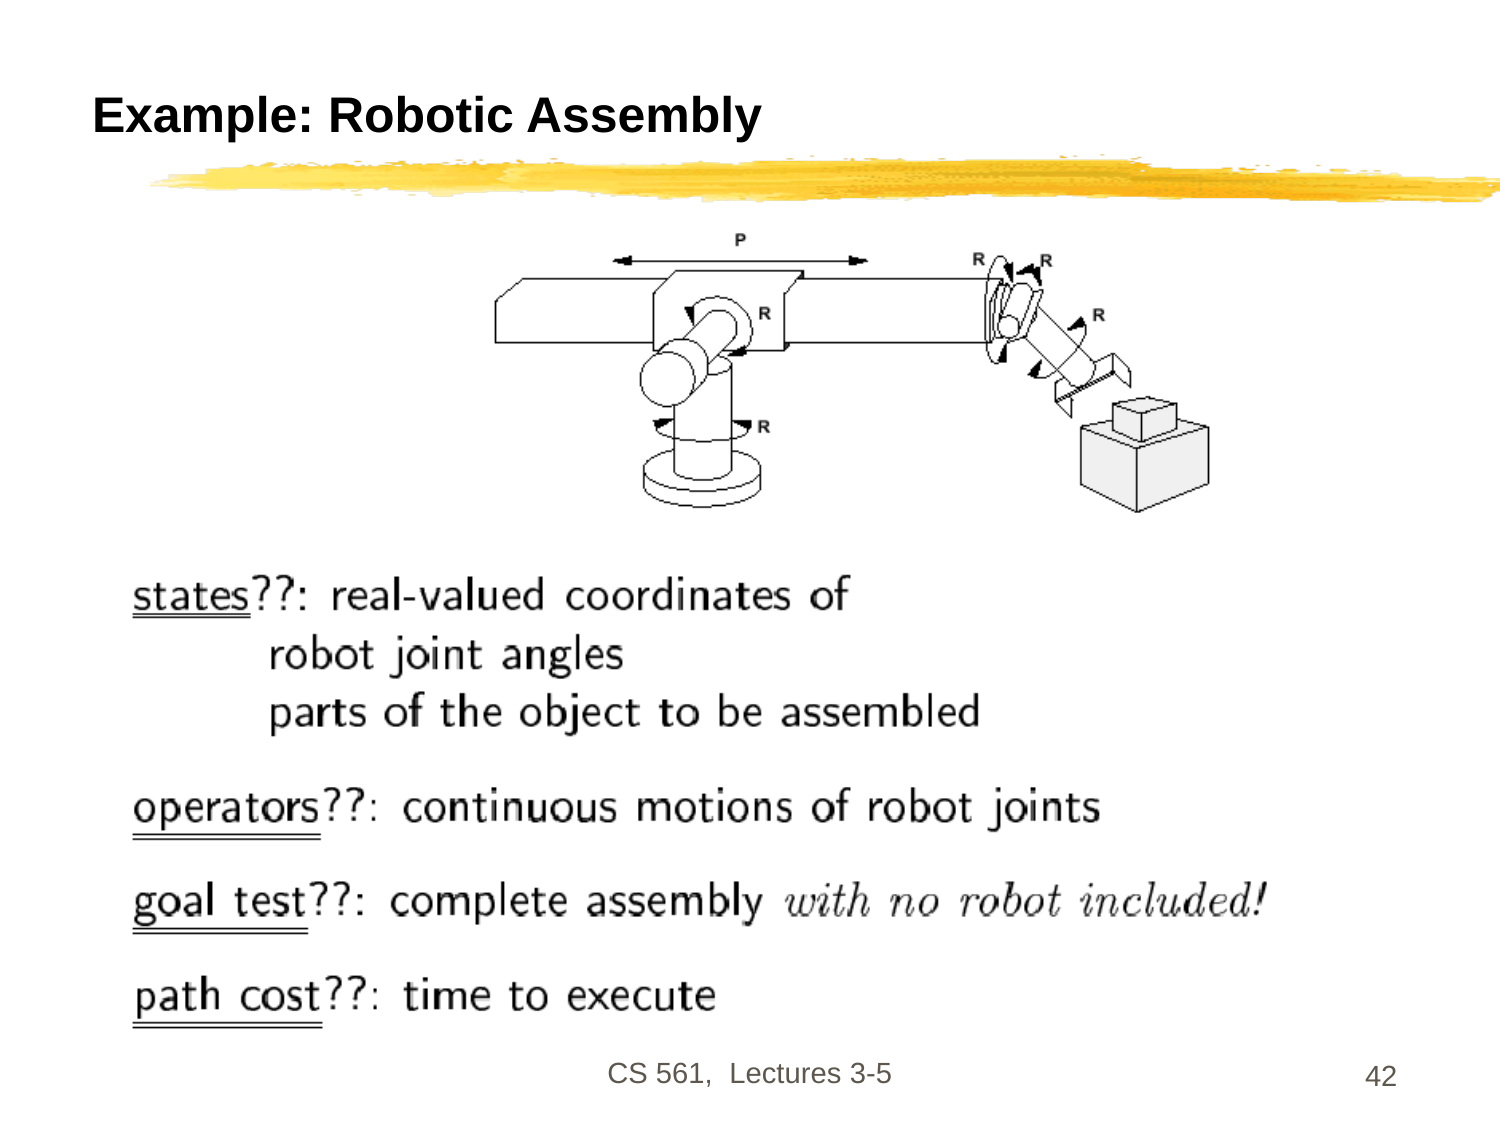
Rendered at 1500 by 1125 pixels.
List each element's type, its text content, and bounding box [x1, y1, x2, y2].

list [117, 224, 1276, 1051]
footer CS 561, Lectures 3-5 [512, 1059, 988, 1098]
title Example: Robotic Assembly [76, 37, 1415, 151]
picture [150, 149, 1500, 213]
slide_number 42 [1099, 1024, 1413, 1101]
